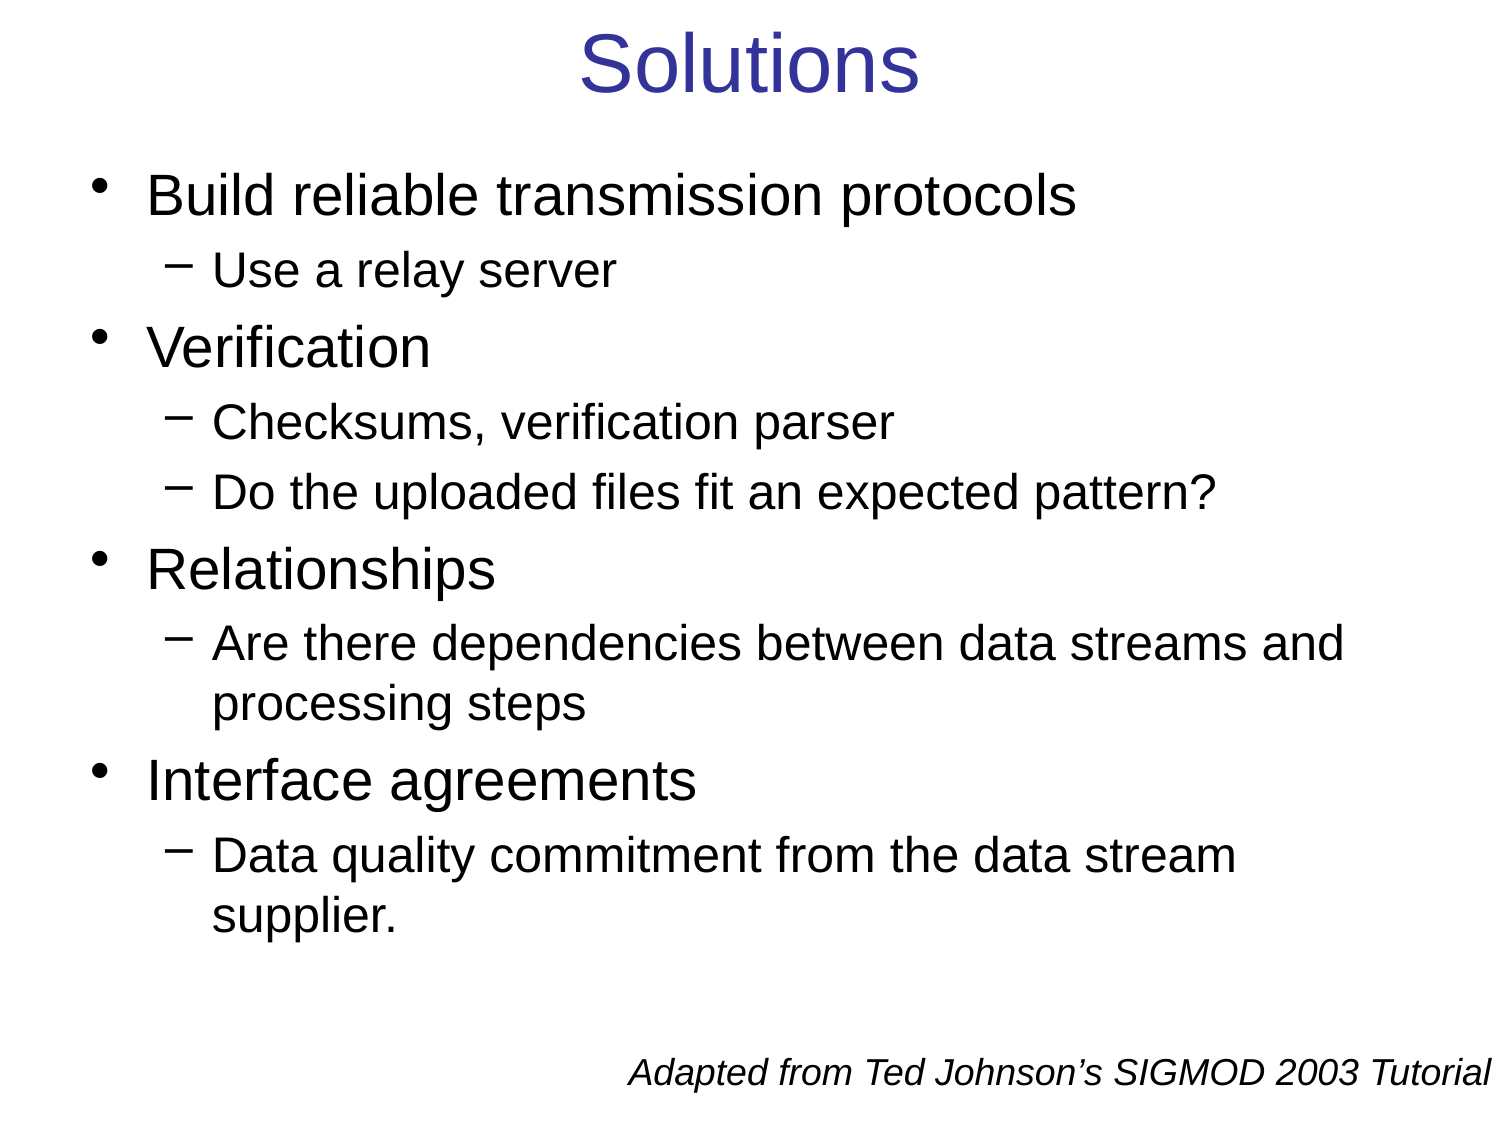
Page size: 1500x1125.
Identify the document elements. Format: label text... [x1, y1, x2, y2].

text_box Adapted from Ted Johnson’s SIGMOD 2003 Tutorial [613, 1040, 1500, 1100]
list Build reliable transmission protocols Use a relay server Verification Checksums, verification parser Do the uploaded files fit an expected pattern? Relationships Are there dependencies between data streams and processing steps Interface agreements Data quality commitment from the data stream supplier. [75, 149, 1425, 1005]
title Solutions [75, 0, 1425, 118]
